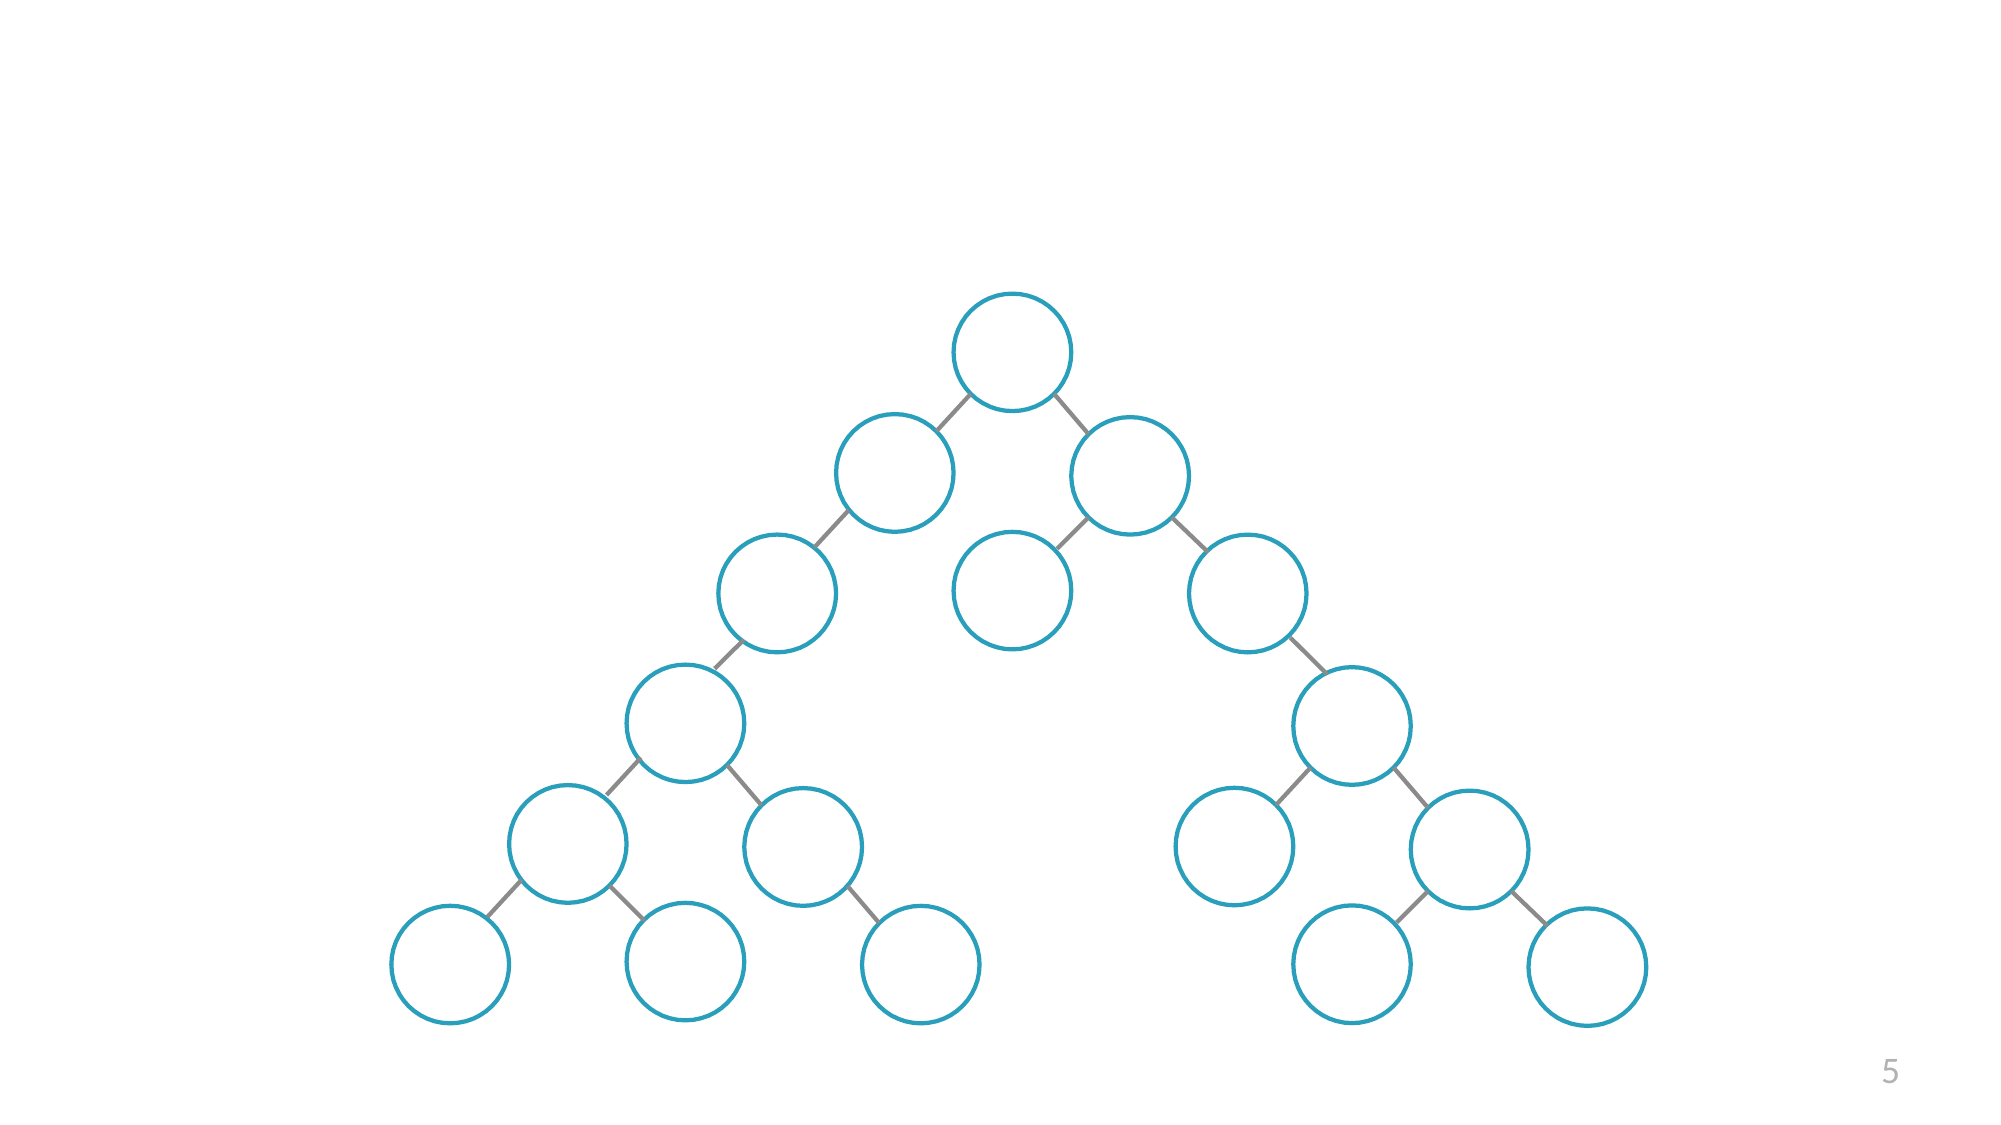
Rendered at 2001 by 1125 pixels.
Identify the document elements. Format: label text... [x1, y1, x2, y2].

text_box [391, 905, 510, 1024]
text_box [1273, 664, 1649, 1029]
text_box [744, 788, 863, 906]
text_box [862, 905, 980, 1024]
text_box [836, 414, 928, 532]
slide_number 5 [1440, 1046, 1900, 1103]
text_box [933, 291, 1310, 655]
text_box [626, 902, 745, 1021]
text_box [626, 664, 745, 783]
text_box [509, 785, 627, 903]
text_box [718, 534, 837, 653]
text_box [1175, 787, 1268, 906]
